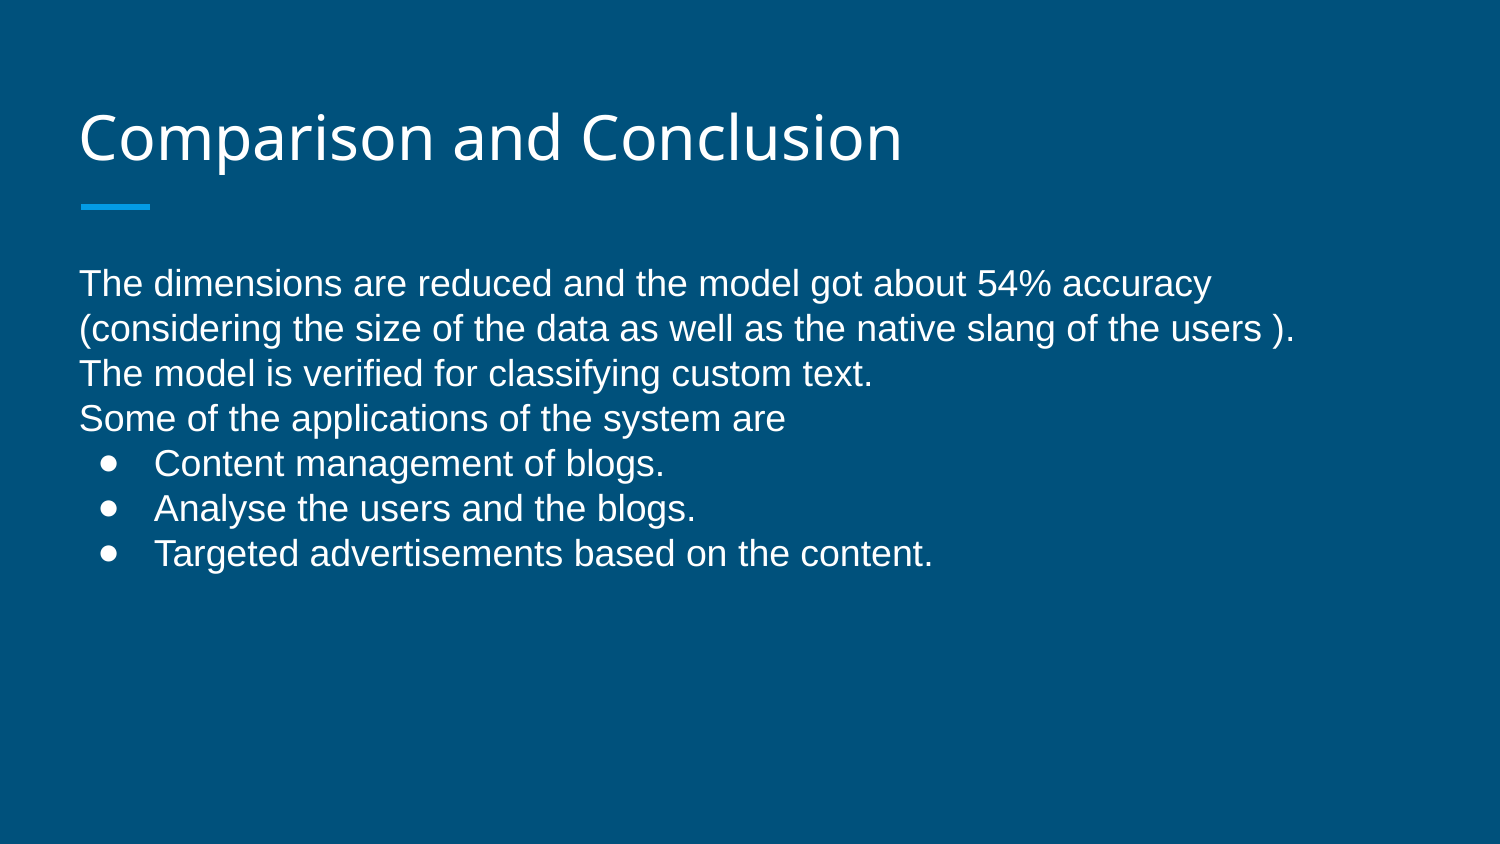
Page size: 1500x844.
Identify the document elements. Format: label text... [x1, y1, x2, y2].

list The dimensions are reduced and the model got about 54% accuracy (considering the size of the data as well as the native slang of the users ). The model is verified for classifying custom text. Some of the applications of the system are Content management of blogs. Analyse the users and the blogs. Targeted advertisements based on the content. [63, 244, 1317, 750]
title Comparison and Conclusion [63, 75, 1437, 188]
